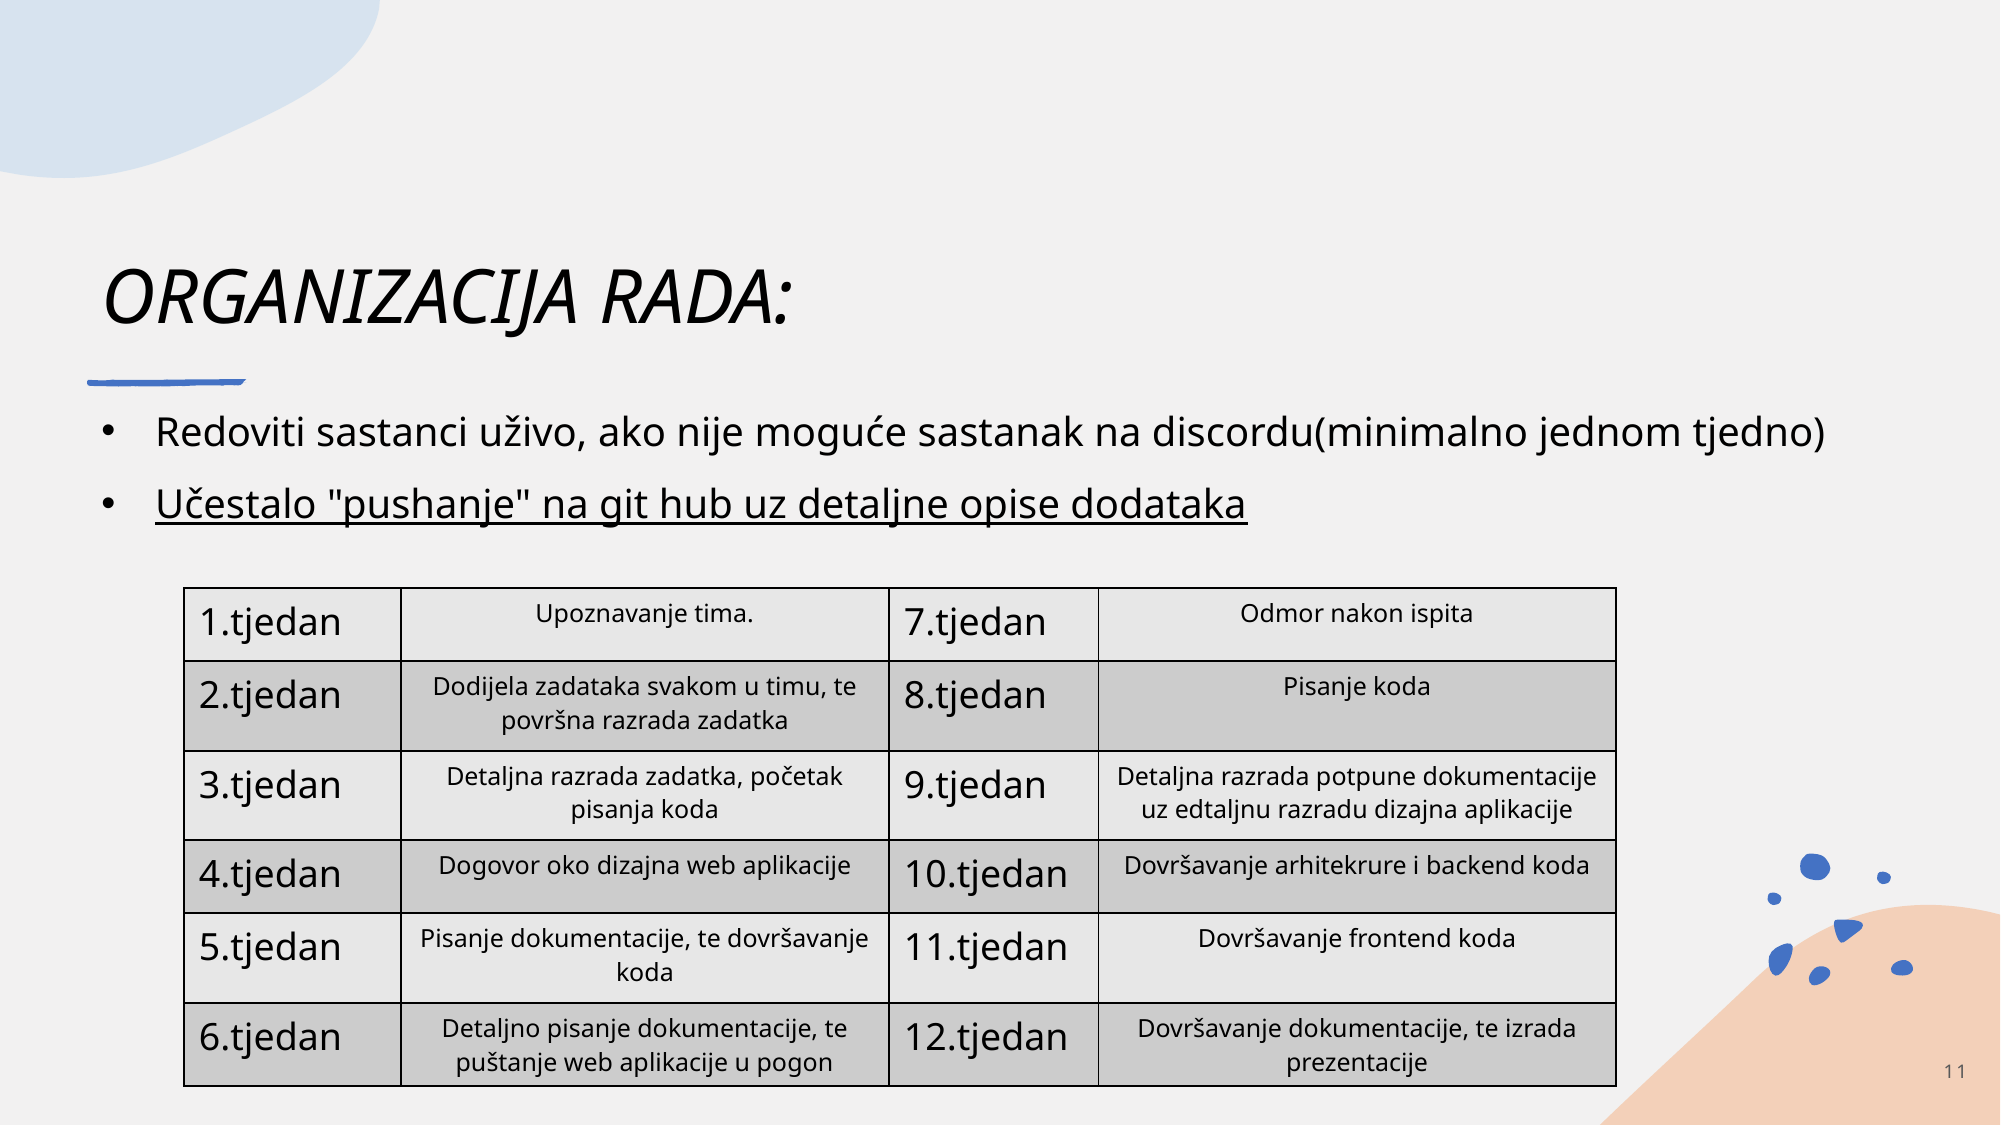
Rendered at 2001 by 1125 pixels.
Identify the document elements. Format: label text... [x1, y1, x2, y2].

title ORGANIZACIJA RADA: [86, 129, 1740, 347]
table_cell 3.tjedan [185, 752, 400, 839]
table_cell Dovršavanje frontend koda [1099, 914, 1615, 1002]
table_cell Pisanje dokumentacije, te dovršavanje koda [402, 914, 888, 1002]
table_cell Pisanje koda [1099, 662, 1615, 750]
table_cell 5.tjedan [185, 914, 400, 1002]
table_cell 12.tjedan [890, 1004, 1098, 1085]
table_cell Dodijela zadataka svakom u timu, te površna razrada zadatka [402, 662, 888, 750]
table_cell Dovršavanje arhitekrure i backend koda [1099, 841, 1615, 912]
table_cell 6.tjedan [185, 1004, 400, 1085]
table_cell 9.tjedan [890, 752, 1098, 839]
table_cell Detaljno pisanje dokumentacije, te puštanje web aplikacije u pogon [402, 1004, 888, 1085]
table_header Upoznavanje tima. [402, 589, 888, 660]
table_cell 10.tjedan [890, 841, 1098, 912]
table_cell 4.tjedan [185, 841, 400, 912]
table_cell 11.tjedan [890, 914, 1098, 1002]
slide_number 11 [1911, 1042, 1999, 1103]
table_cell 8.tjedan [890, 662, 1098, 750]
table_header 7.tjedan [890, 589, 1098, 660]
table_cell Dovršavanje dokumentacije, te izrada prezentacije [1099, 1004, 1615, 1085]
table_cell 2.tjedan [185, 662, 400, 750]
table_cell Detaljna razrada potpune dokumentacije uz edtaljnu razradu dizajna aplikacije [1099, 752, 1615, 839]
table_cell Dogovor oko dizajna web aplikacije [402, 841, 888, 912]
table_header 1.tjedan [185, 589, 400, 660]
table_cell Detaljna razrada zadatka, početak pisanja koda [402, 752, 888, 839]
list Redoviti sastanci uživo, ako nije moguće sastanak na discordu(minimalno jednom tjedno) Učestalo "pushanje" na git hub uz detaljne opise dodataka [86, 393, 1912, 550]
table_header Odmor nakon ispita [1099, 589, 1615, 660]
